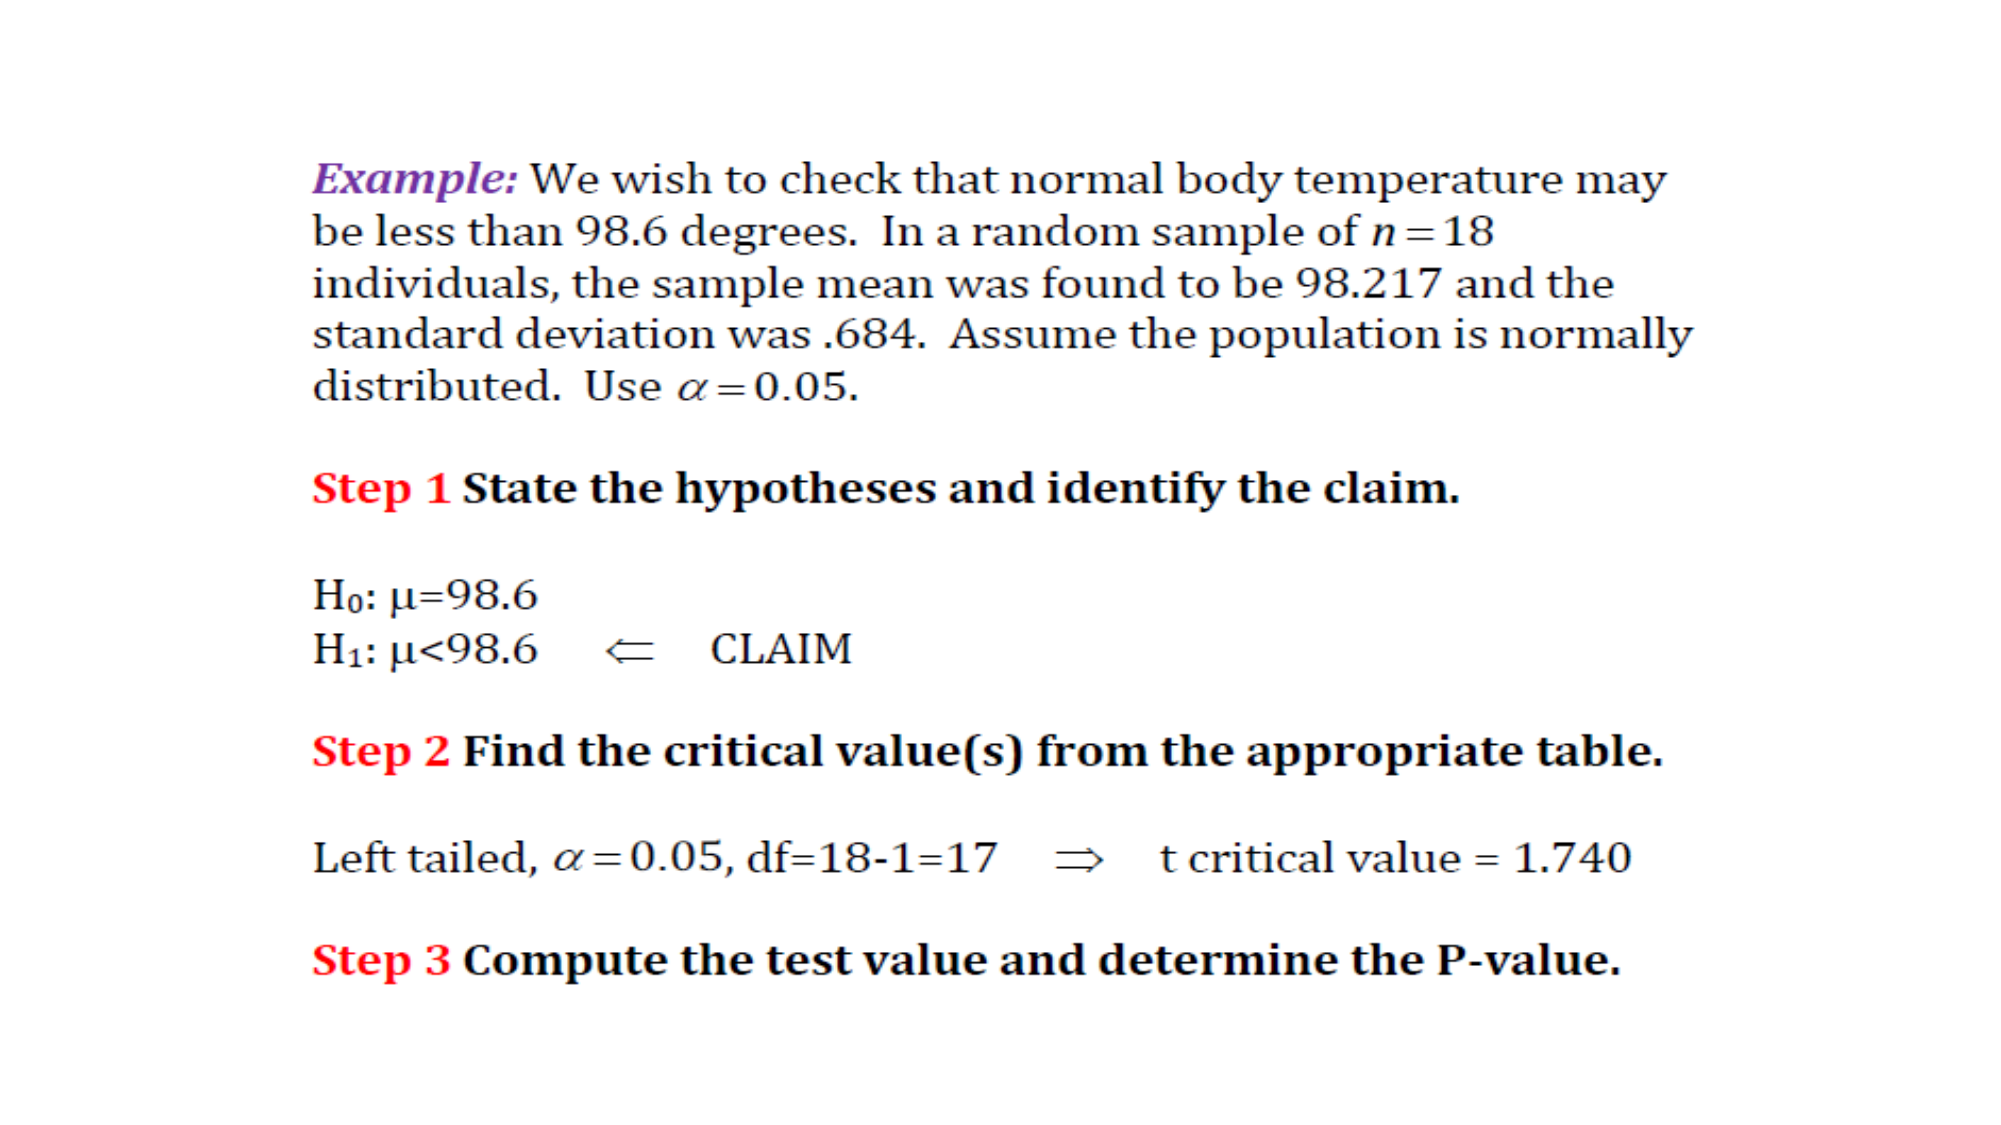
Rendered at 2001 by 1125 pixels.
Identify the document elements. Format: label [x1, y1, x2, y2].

picture [179, 106, 1812, 1048]
